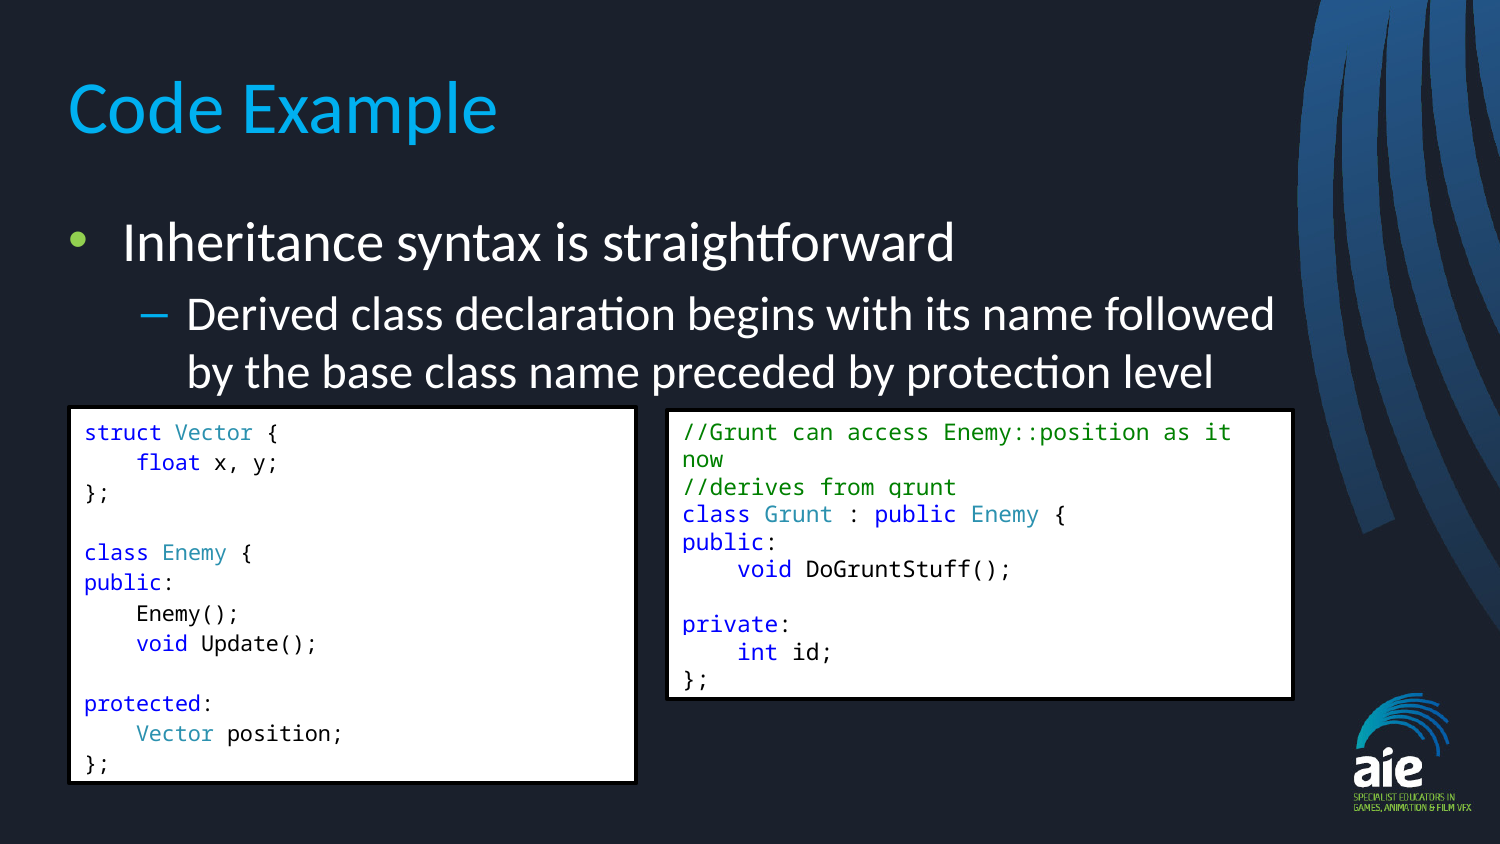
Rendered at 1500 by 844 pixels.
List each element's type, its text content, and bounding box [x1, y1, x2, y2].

text_box //Grunt can access Enemy::position as it now //derives from grunt class Grunt : public Enemy { public: void DoGruntStuff(); private: int id; }; [665, 408, 1295, 701]
picture [0, 0, 1500, 844]
title Code Example [53, 33, 1425, 175]
text_box struct Vector { float x, y; }; class Enemy { public: Enemy(); void Update(); protected: Vector position; }; [67, 405, 638, 785]
list Inheritance syntax is straightforward Derived class declaration begins with its name followed by the base class name preceded by protection level [53, 197, 1329, 408]
